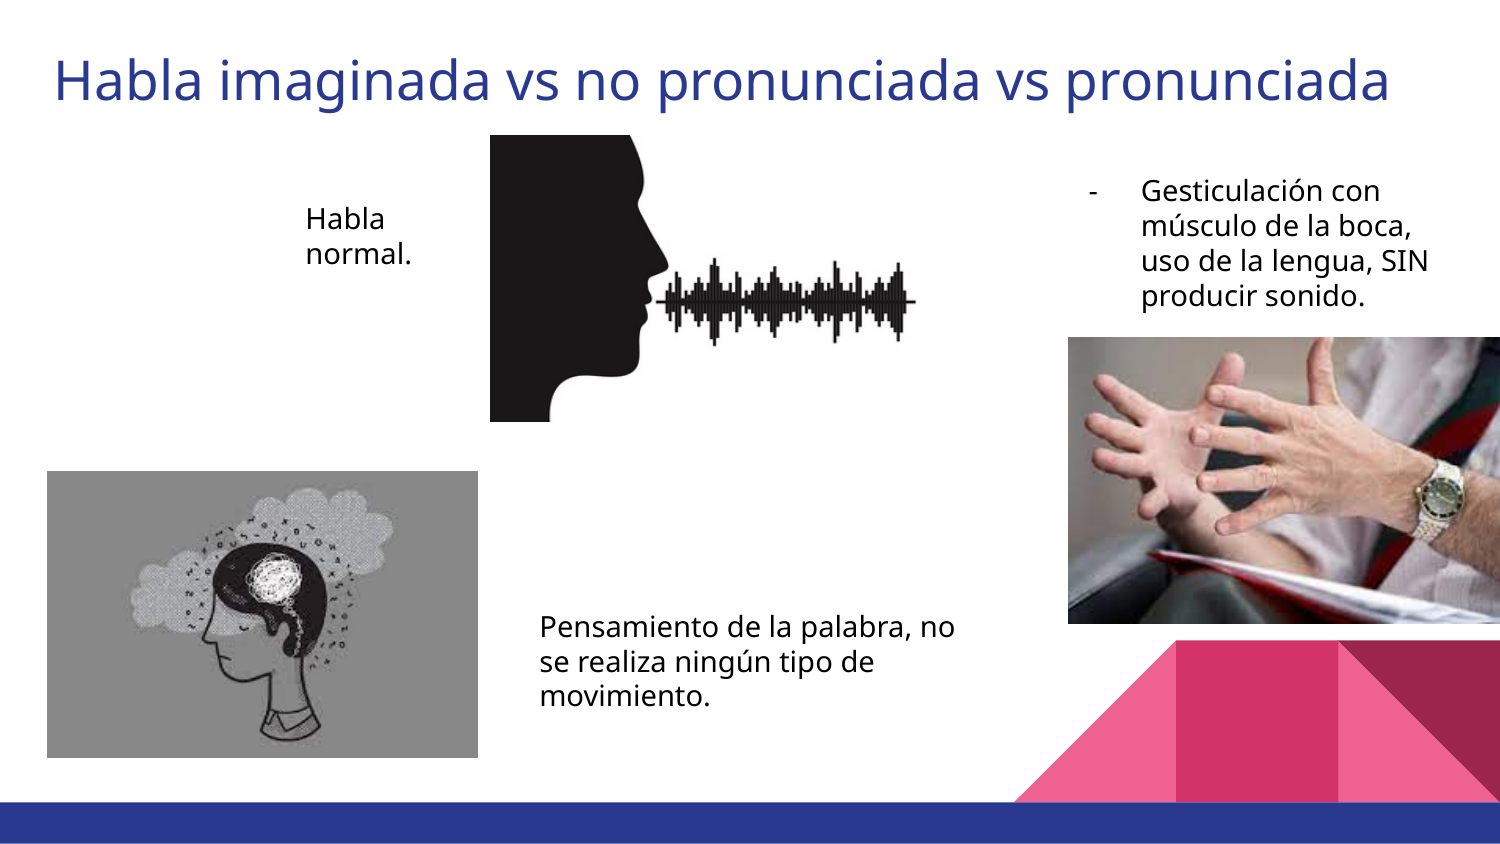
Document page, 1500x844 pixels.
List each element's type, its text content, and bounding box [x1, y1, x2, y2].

text_box Gesticulación con músculo de la boca, uso de la lengua, SIN producir sonido. [1050, 157, 1482, 328]
picture [490, 135, 938, 423]
text_box Habla normal. [290, 185, 485, 286]
title Habla imaginada vs no pronunciada vs pronunciada [38, 30, 1437, 131]
picture [1068, 337, 1500, 625]
picture [47, 471, 478, 758]
text_box Pensamiento de la palabra, no se realiza ningún tipo de movimiento. [524, 592, 981, 728]
